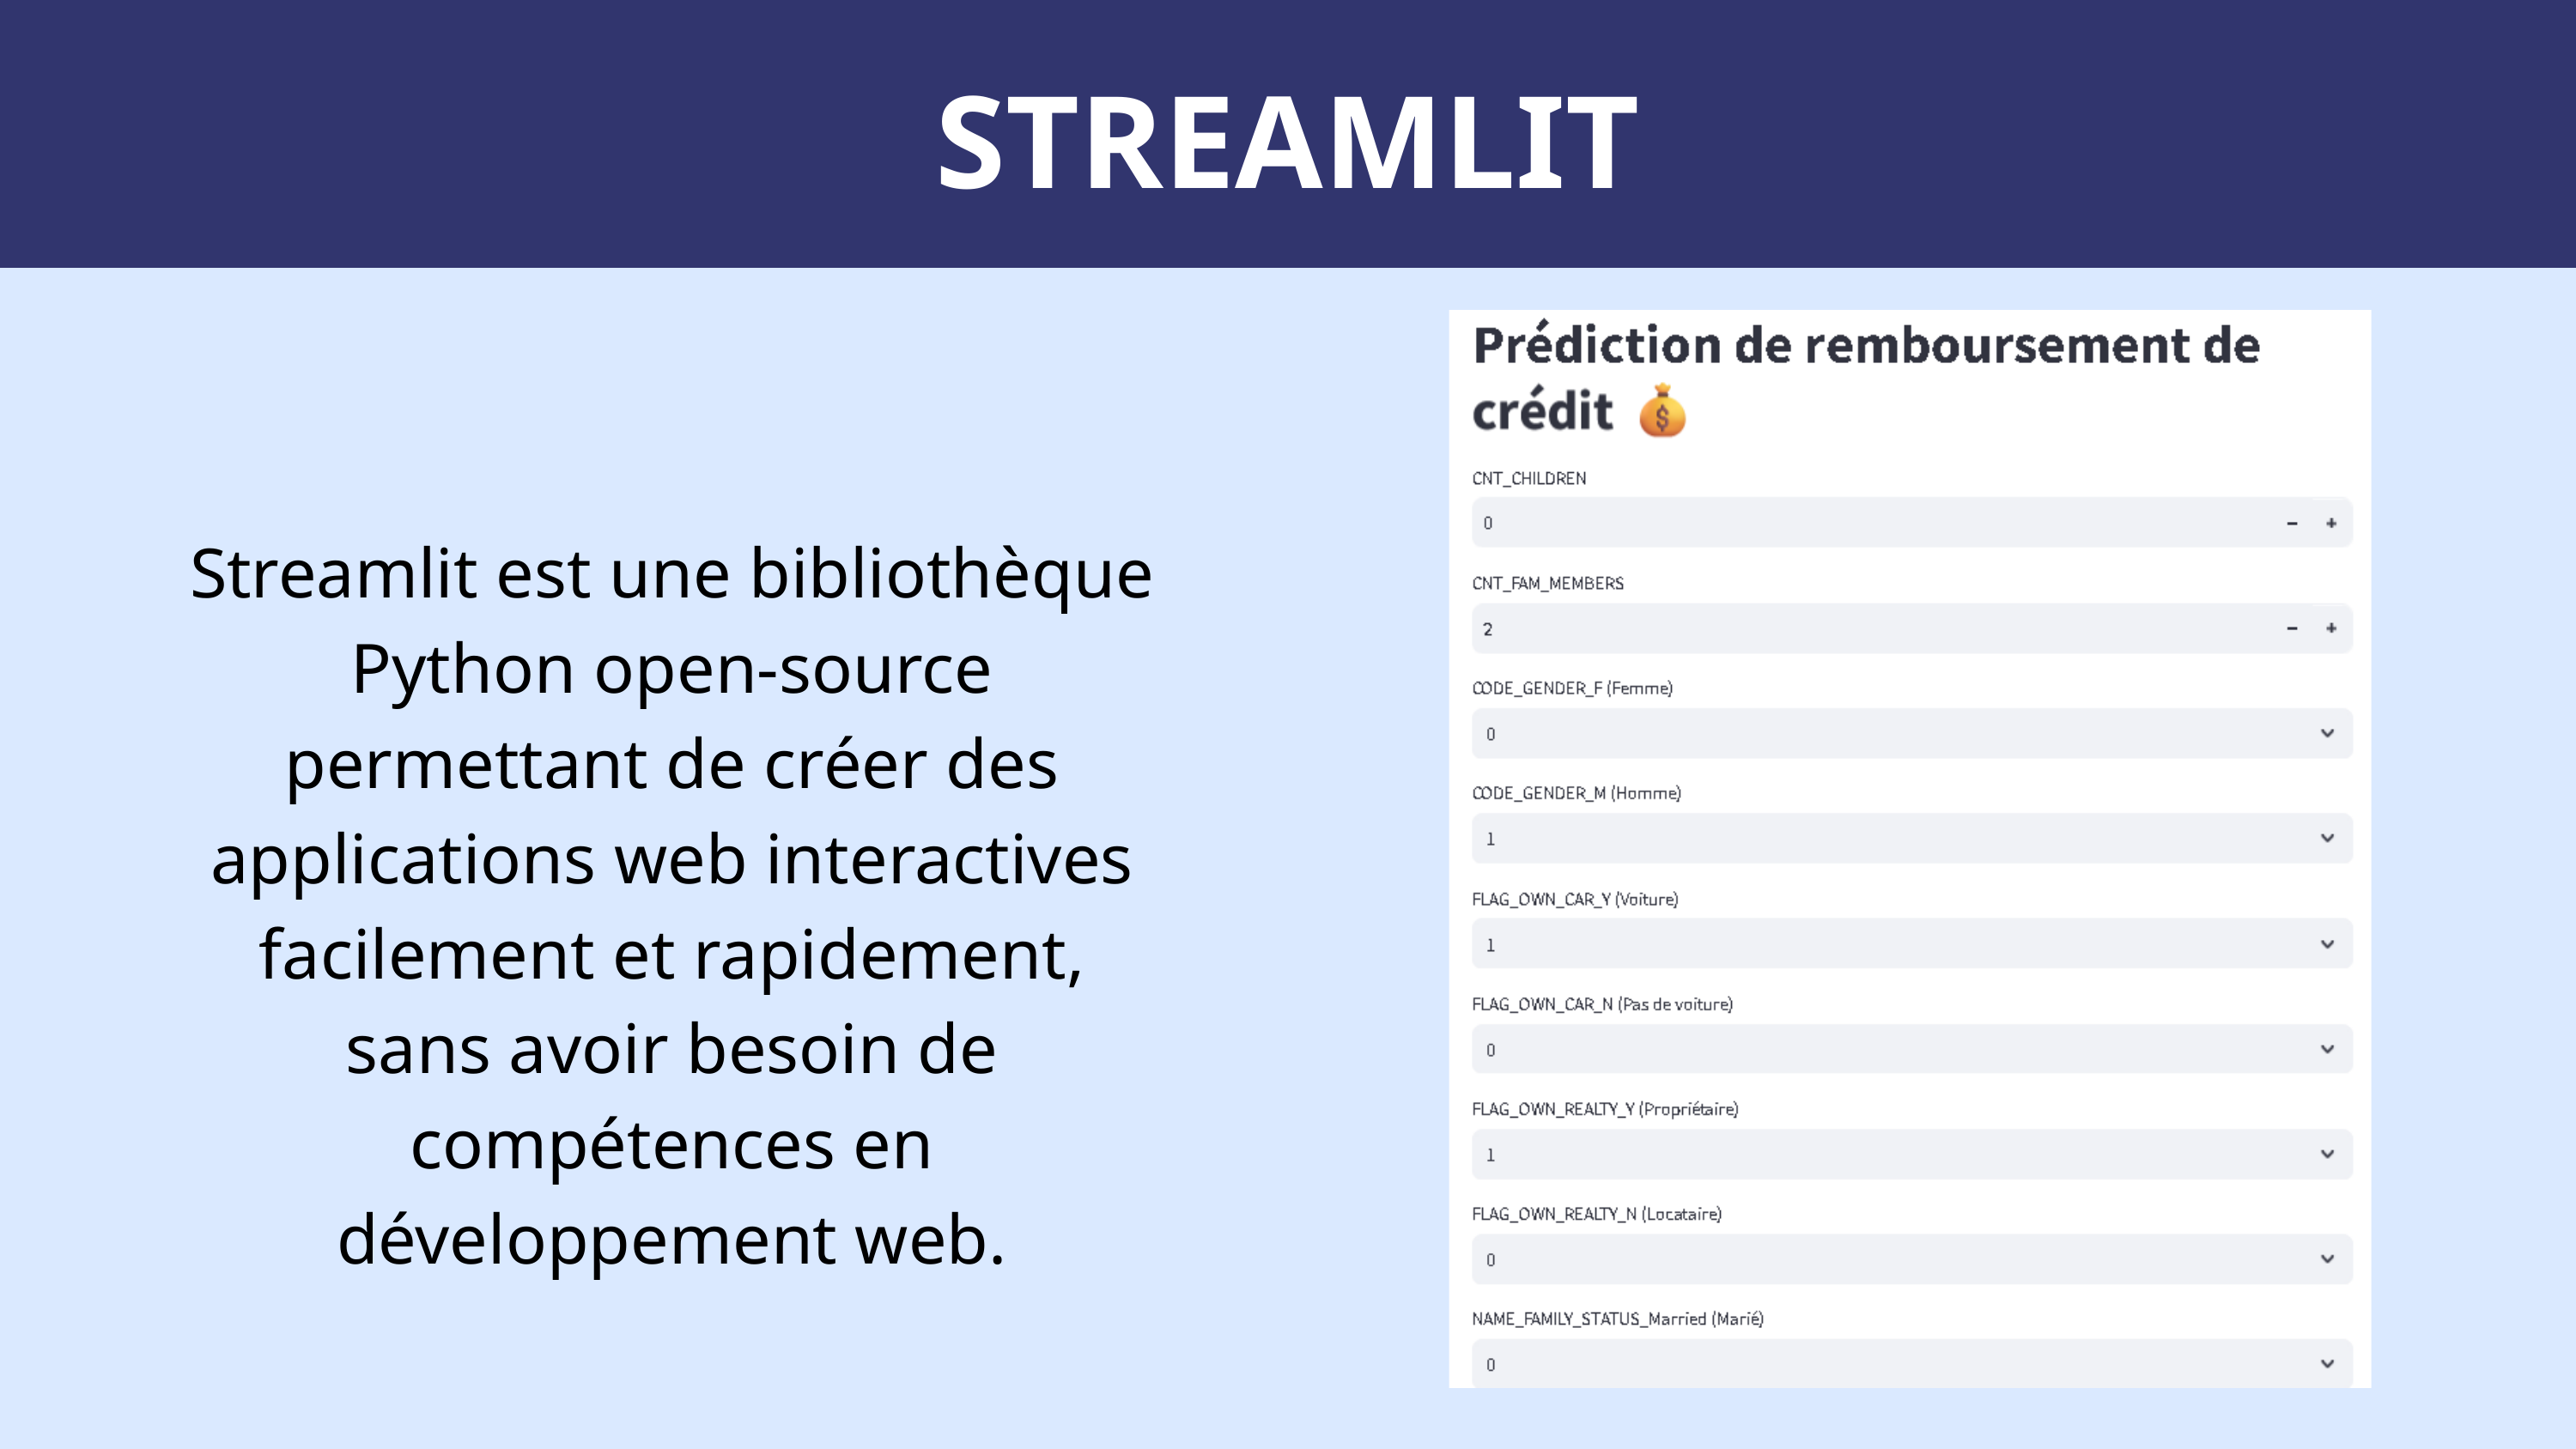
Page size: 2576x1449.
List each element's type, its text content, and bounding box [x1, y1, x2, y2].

text_box [1449, 310, 2372, 1388]
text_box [0, 0, 2576, 269]
text_box Streamlit est une bibliothèque Python open-source permettant de créer des applications web interactives facilement et rapidement, sans avoir besoin de compétences en développement web. [179, 516, 1165, 1278]
